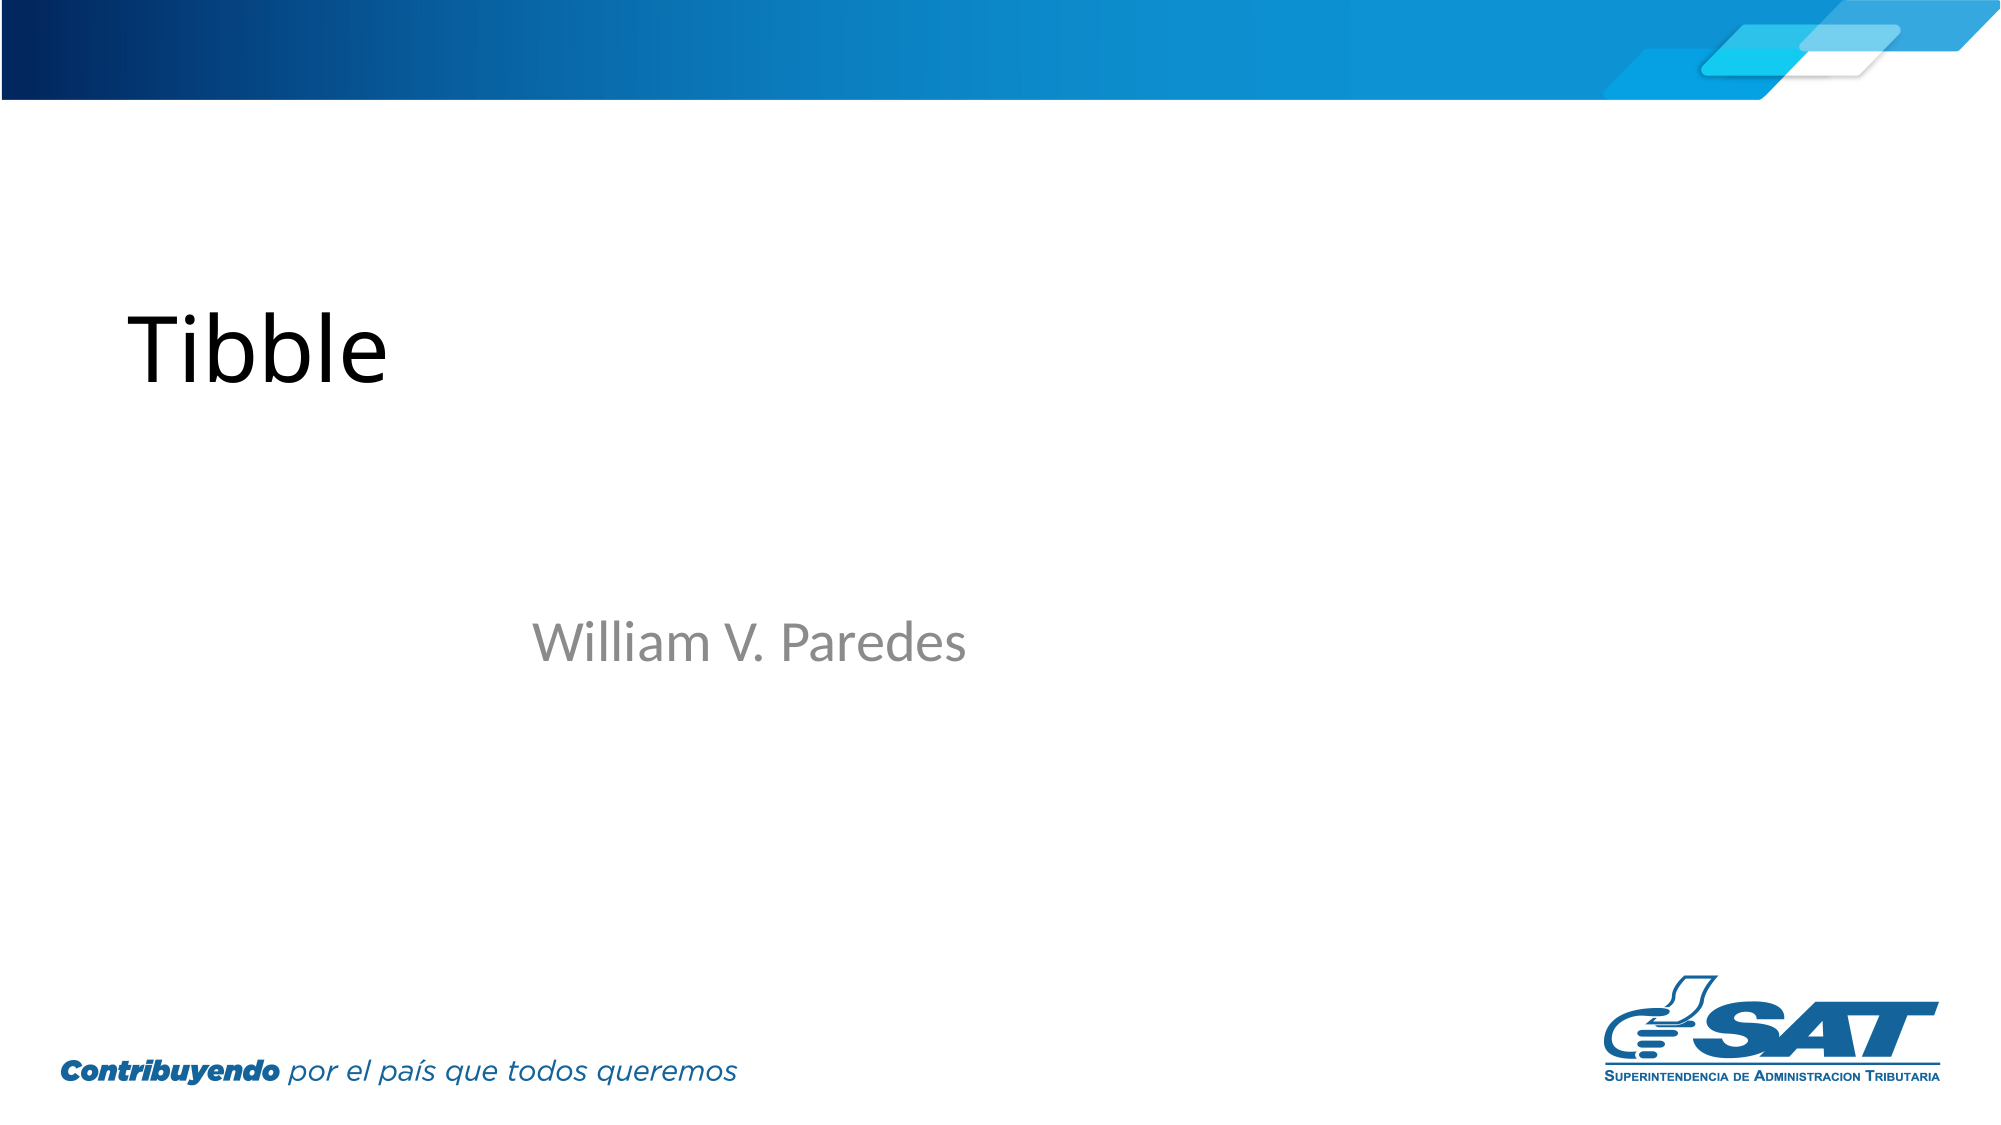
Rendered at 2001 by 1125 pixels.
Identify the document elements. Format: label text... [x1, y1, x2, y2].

subtitle William V. Paredes [225, 478, 1275, 694]
title Tibble [112, 262, 1388, 443]
picture [0, 0, 2001, 1125]
